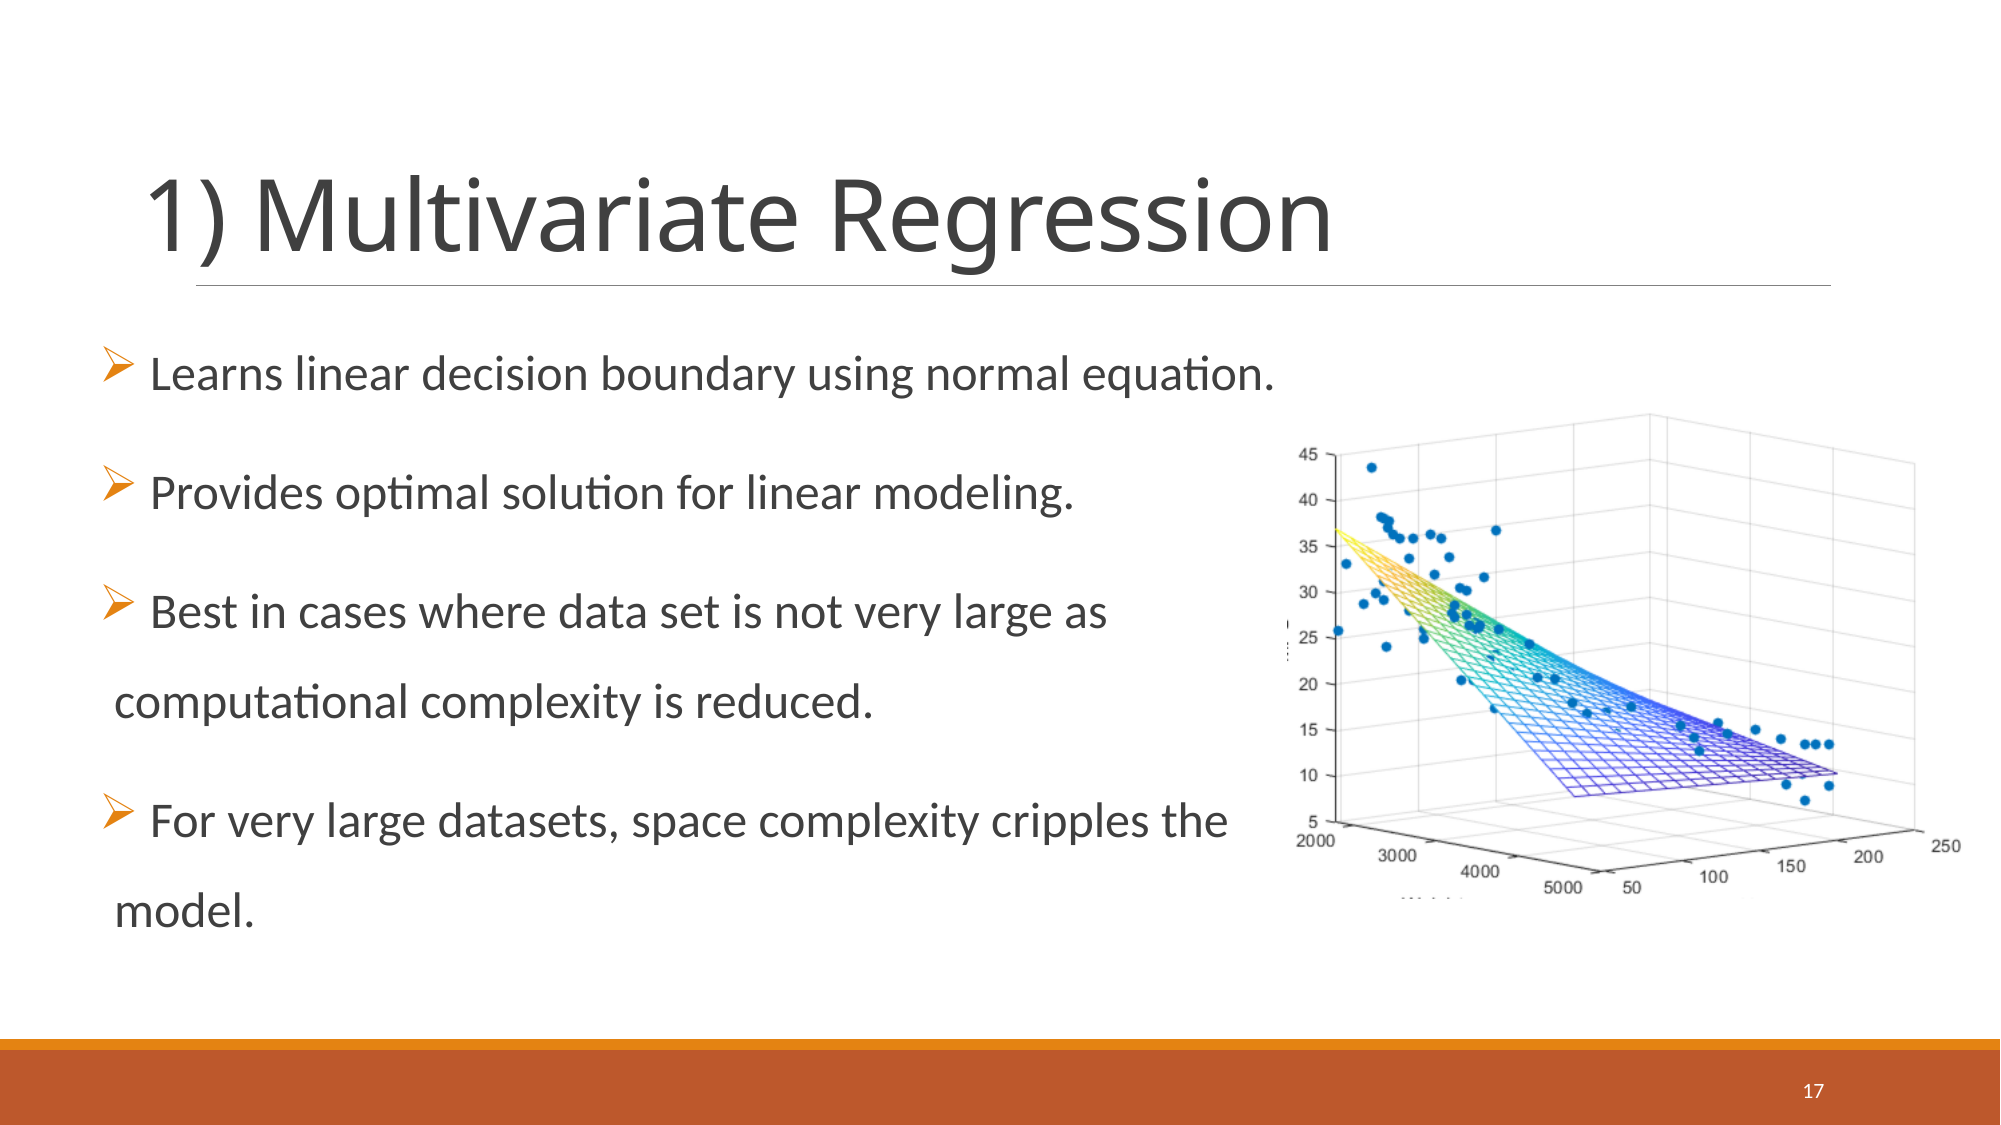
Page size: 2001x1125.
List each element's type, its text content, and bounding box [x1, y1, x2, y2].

title 1) Multivariate Regression [126, 130, 1825, 280]
slide_number 17 [1624, 1059, 1840, 1120]
picture [1287, 398, 1965, 899]
list Learns linear decision boundary using normal equation. Provides optimal solution for linear modeling. Best in cases where data set is not very large as computational complexity is reduced. For very large datasets, space complexity cripples the model. [99, 302, 1309, 1017]
